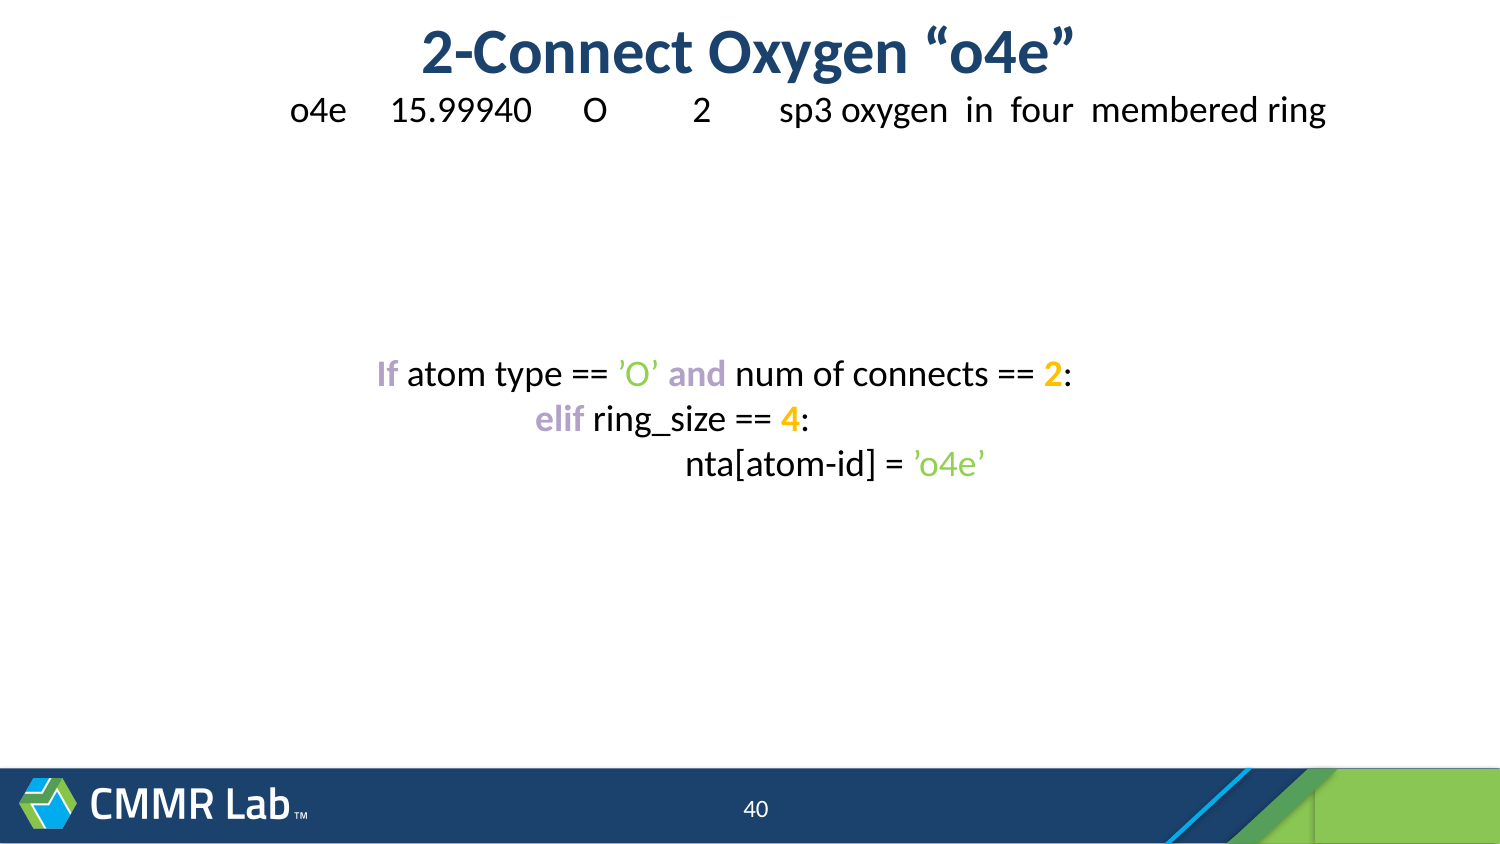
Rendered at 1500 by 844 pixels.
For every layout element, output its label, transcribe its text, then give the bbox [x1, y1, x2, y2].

picture [0, 761, 324, 843]
text_box o4e 15.99940 O 2 sp3 oxygen in four membered ring [275, 77, 1489, 138]
text_box If atom type == ’O’ and num of connects == 2: elif ring_size == 4: nta[atom-id] = ’o4e’ [361, 341, 1139, 492]
title 2-Connect Oxygen “o4e” [0, 0, 1500, 94]
slide_number 40 [581, 784, 932, 830]
